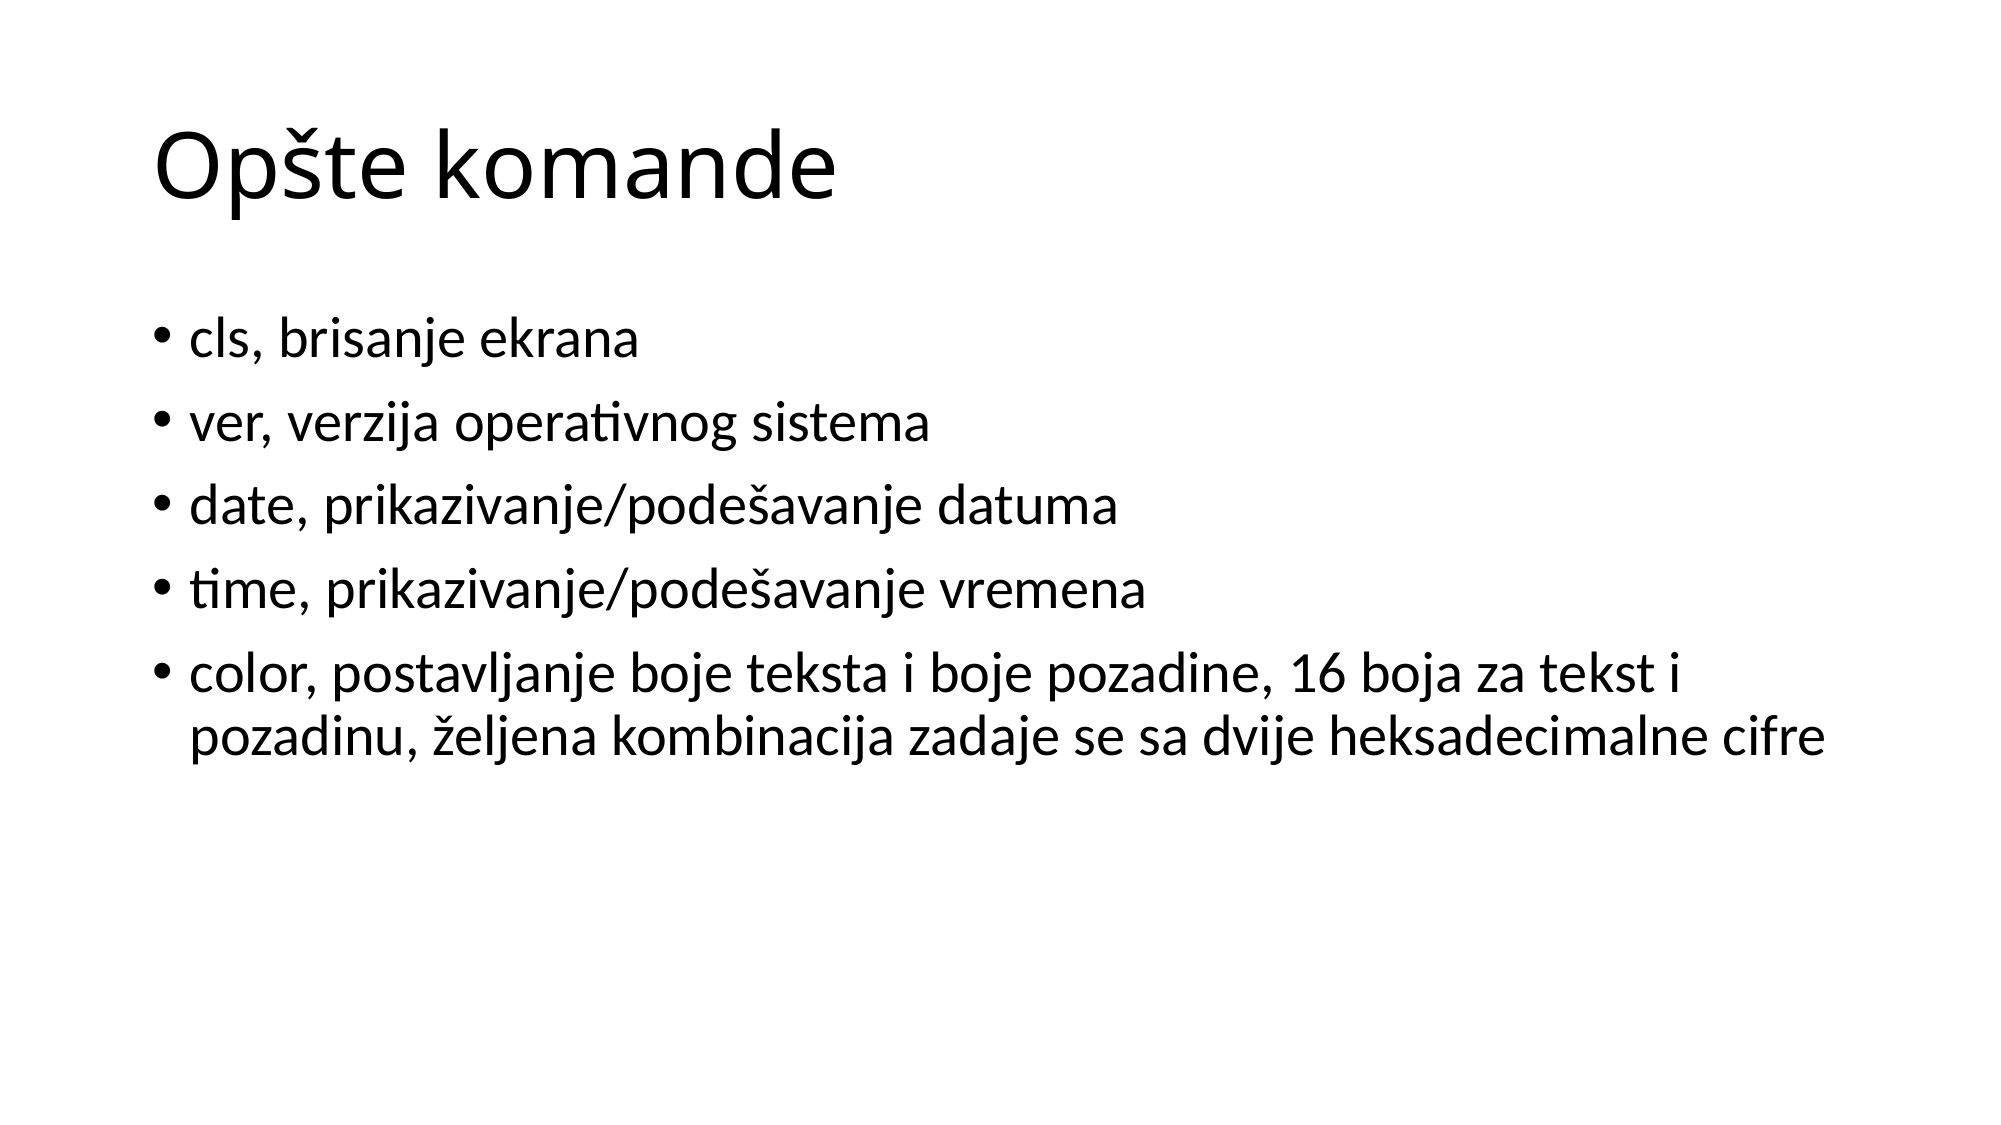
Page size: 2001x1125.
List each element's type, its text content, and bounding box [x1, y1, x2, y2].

title Opšte komande [137, 59, 1863, 278]
list cls, brisanje ekrana ver, verzija operativnog sistema date, prikazivanje/podešavanje datuma time, prikazivanje/podešavanje vremena color, postavljanje boje teksta i boje pozadine, 16 boja za tekst i pozadinu, željena kombinacija zadaje se sa dvije heksadecimalne cifre [137, 299, 1863, 1014]
